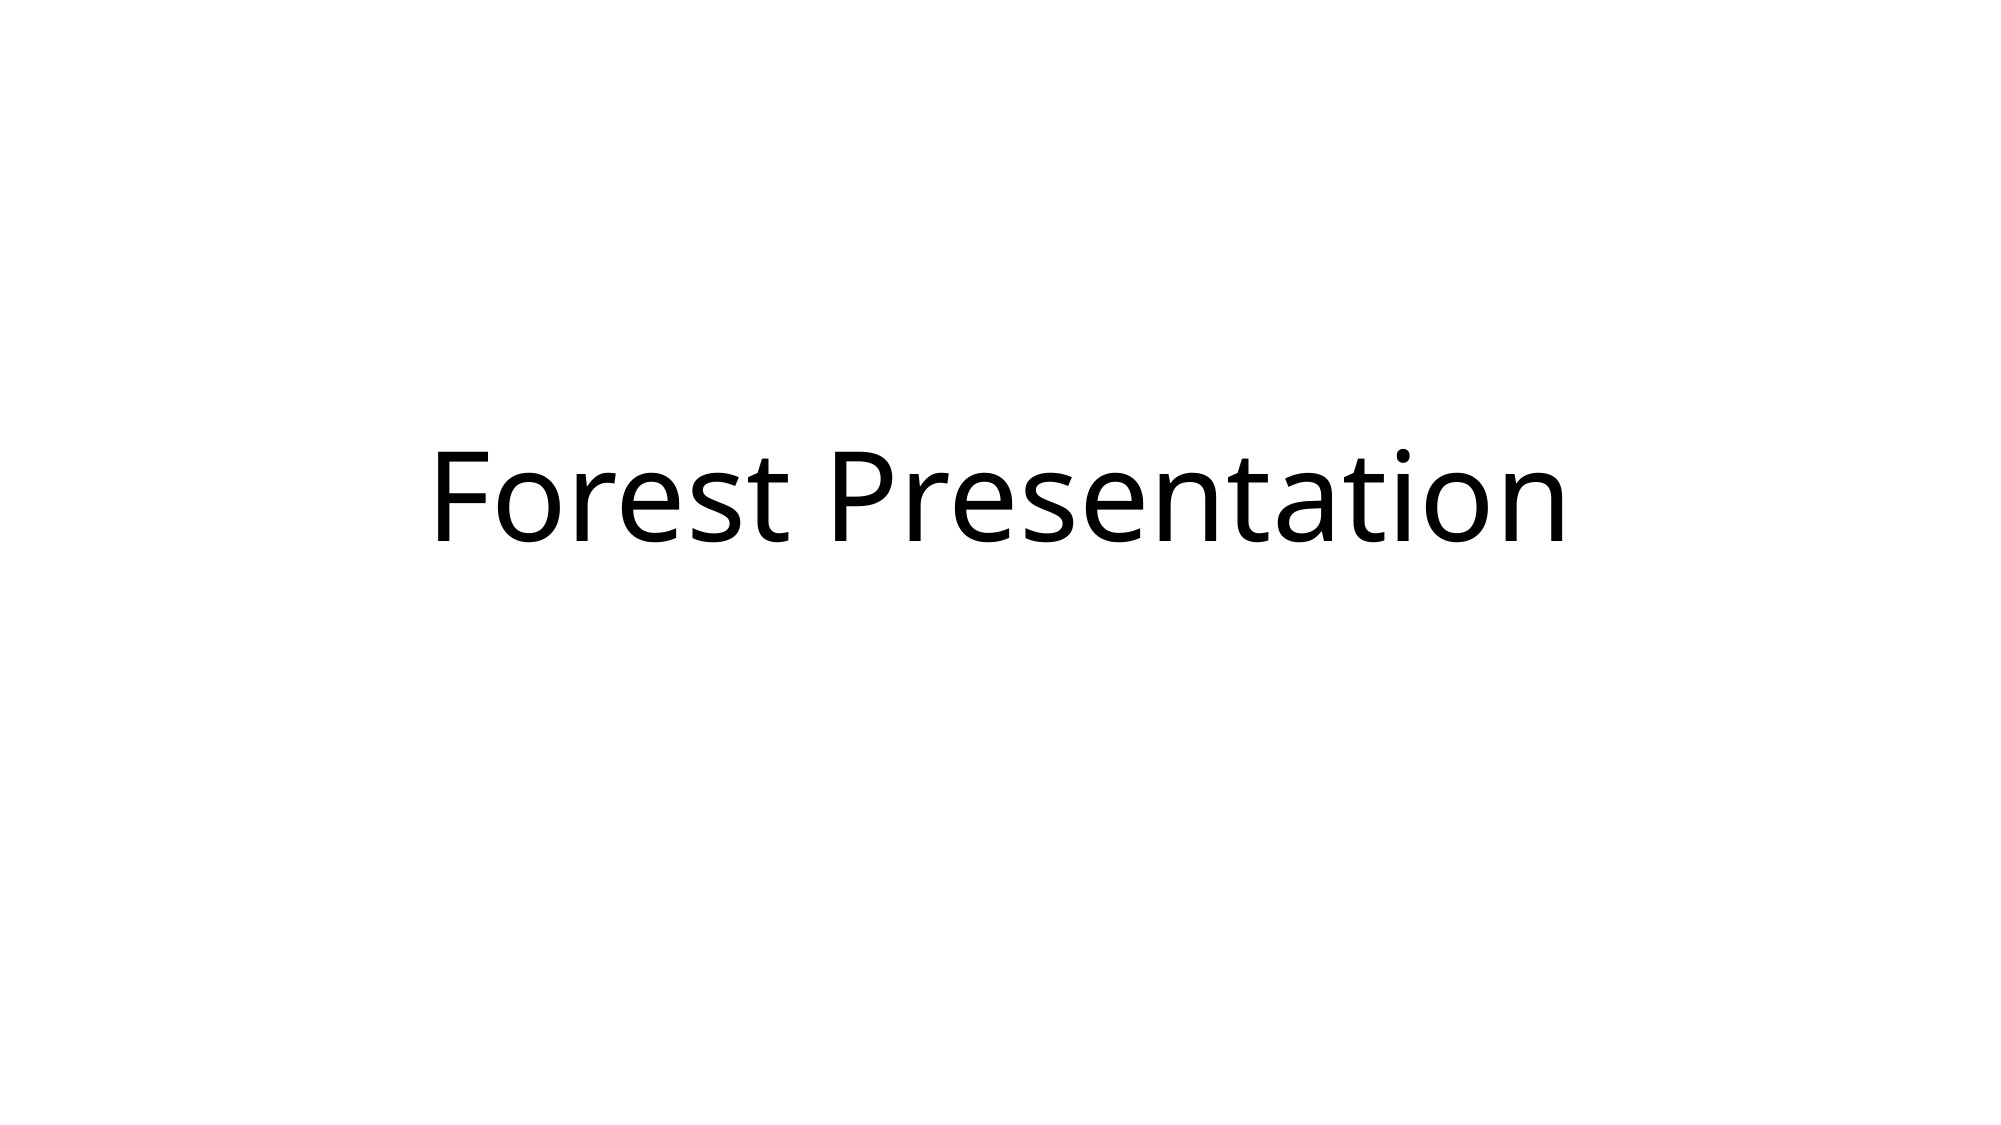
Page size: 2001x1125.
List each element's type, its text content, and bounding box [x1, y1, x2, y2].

title Forest Presentation [249, 184, 1750, 576]
